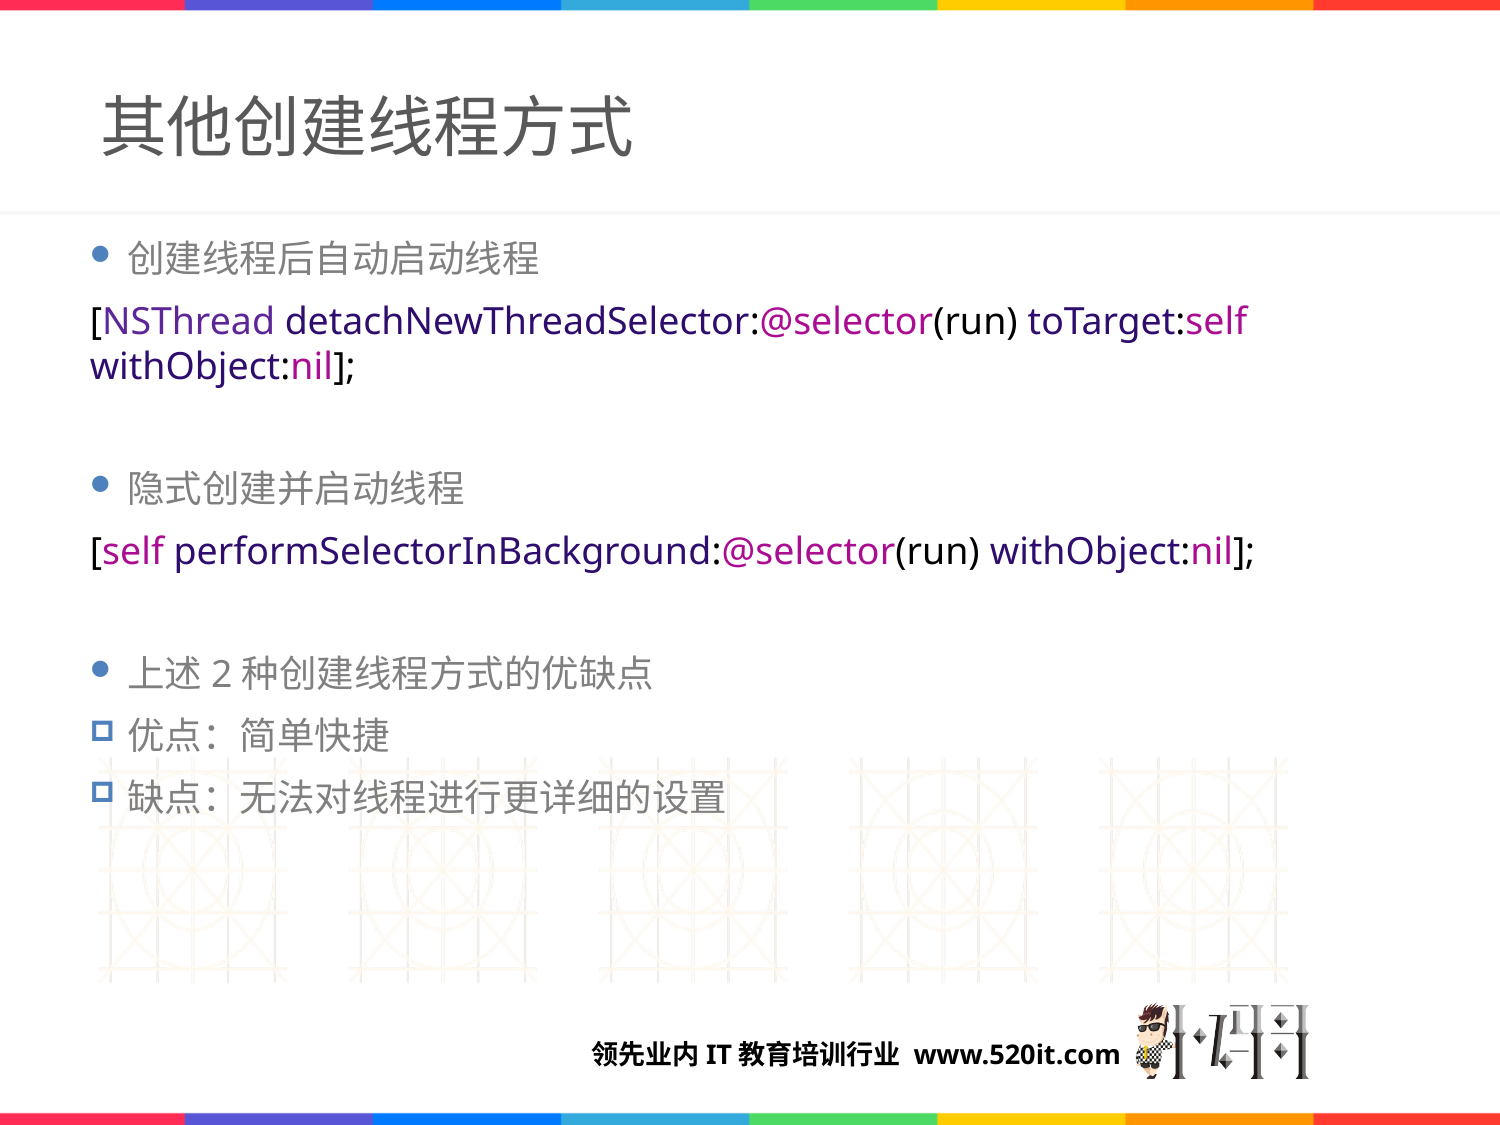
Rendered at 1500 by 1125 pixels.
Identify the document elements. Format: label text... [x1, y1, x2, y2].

title 其他创建线程方式 [85, 77, 1419, 214]
picture [0, 0, 1500, 211]
list 创建线程后自动启动线程 [NSThread detachNewThreadSelector:@selector(run) toTarget:self withObject:nil]; 隐式创建并启动线程 [self performSelectorInBackground:@selector(run) withObject:nil]; 上述2种创建线程方式的优缺点 优点：简单快捷 缺点：无法对线程进行更详细的设置 [75, 227, 1425, 1030]
picture [0, 215, 1500, 1125]
